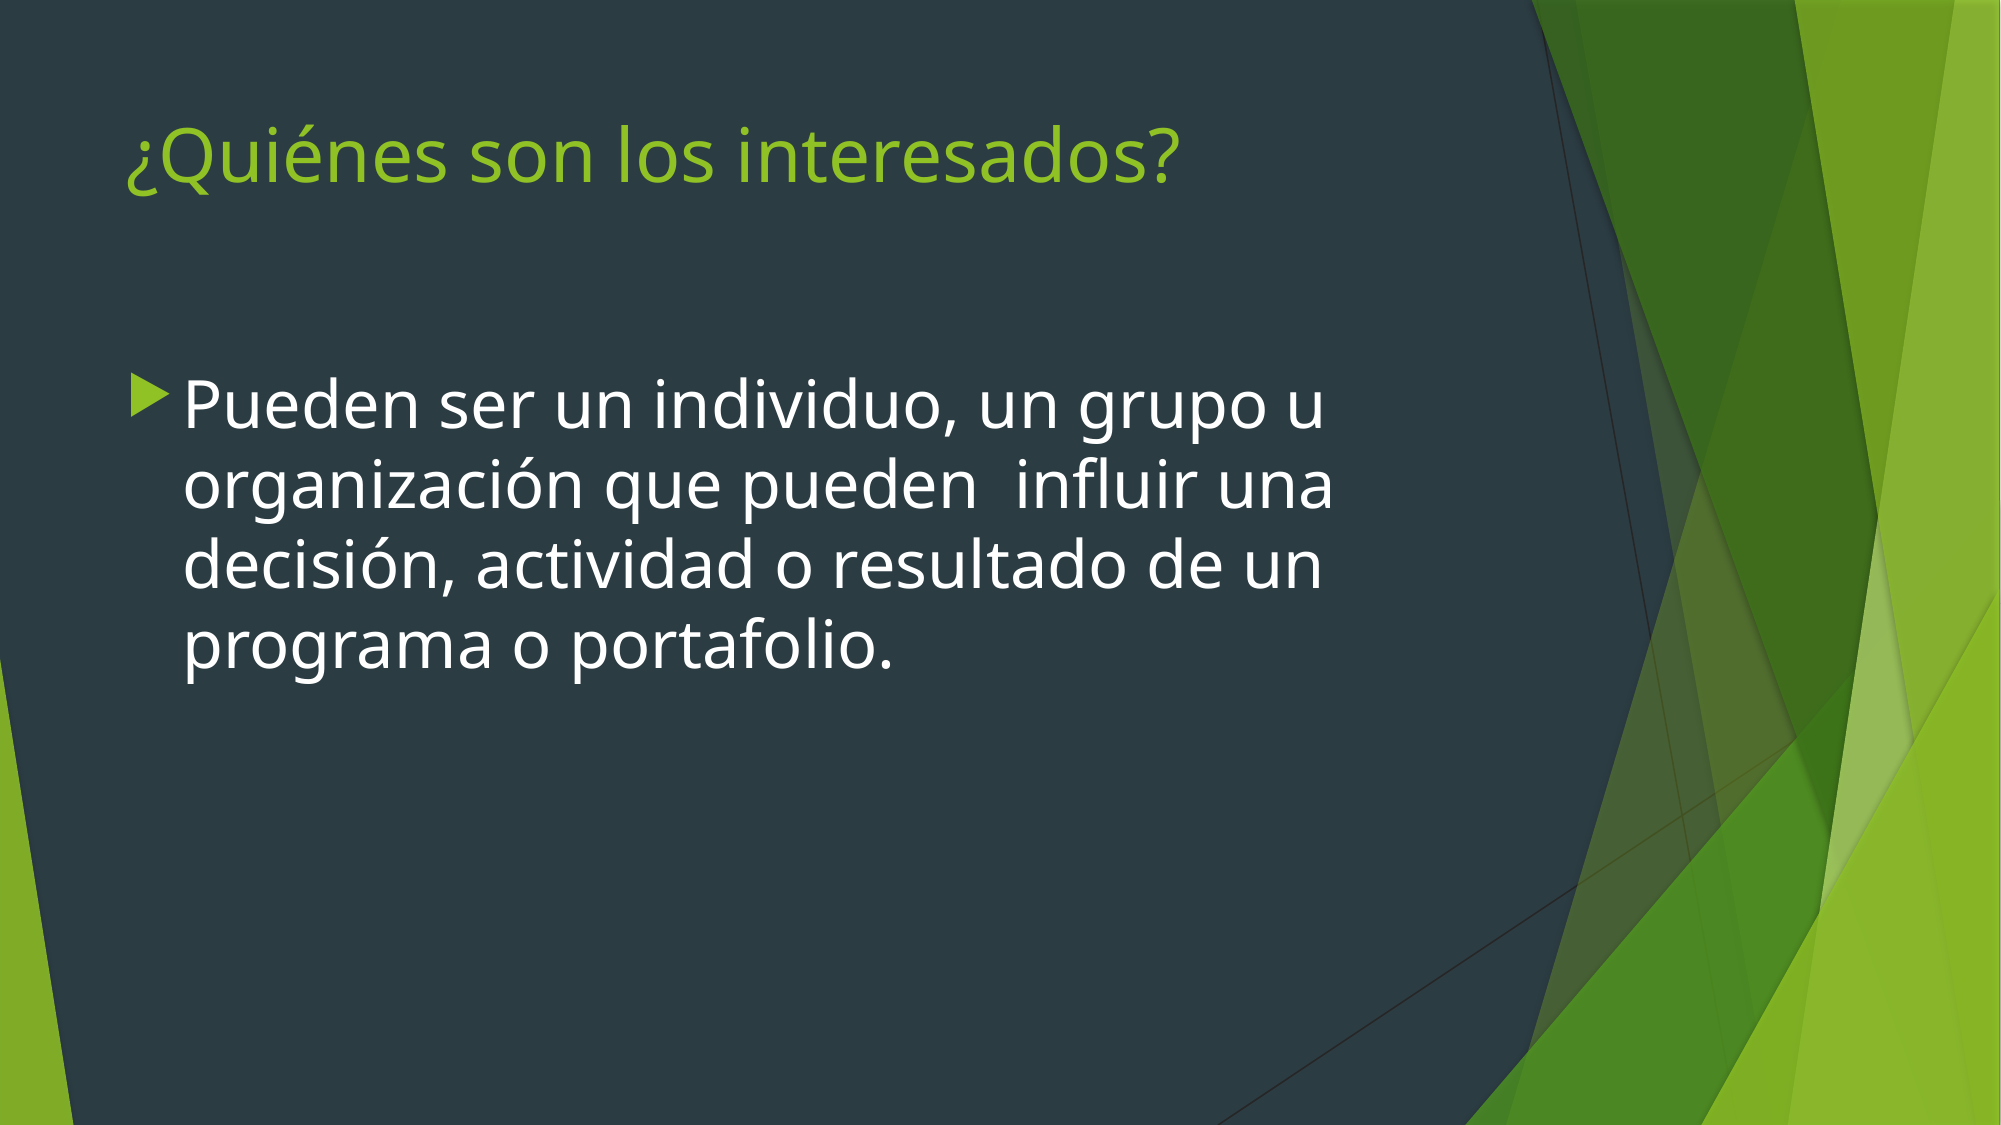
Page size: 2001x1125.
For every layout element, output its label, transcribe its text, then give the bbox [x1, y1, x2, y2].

list Pueden ser un individuo, un grupo u organización que pueden influir una decisión, actividad o resultado de un programa o portafolio. [111, 354, 1522, 992]
title ¿Quiénes son los interesados? [111, 99, 1522, 317]
